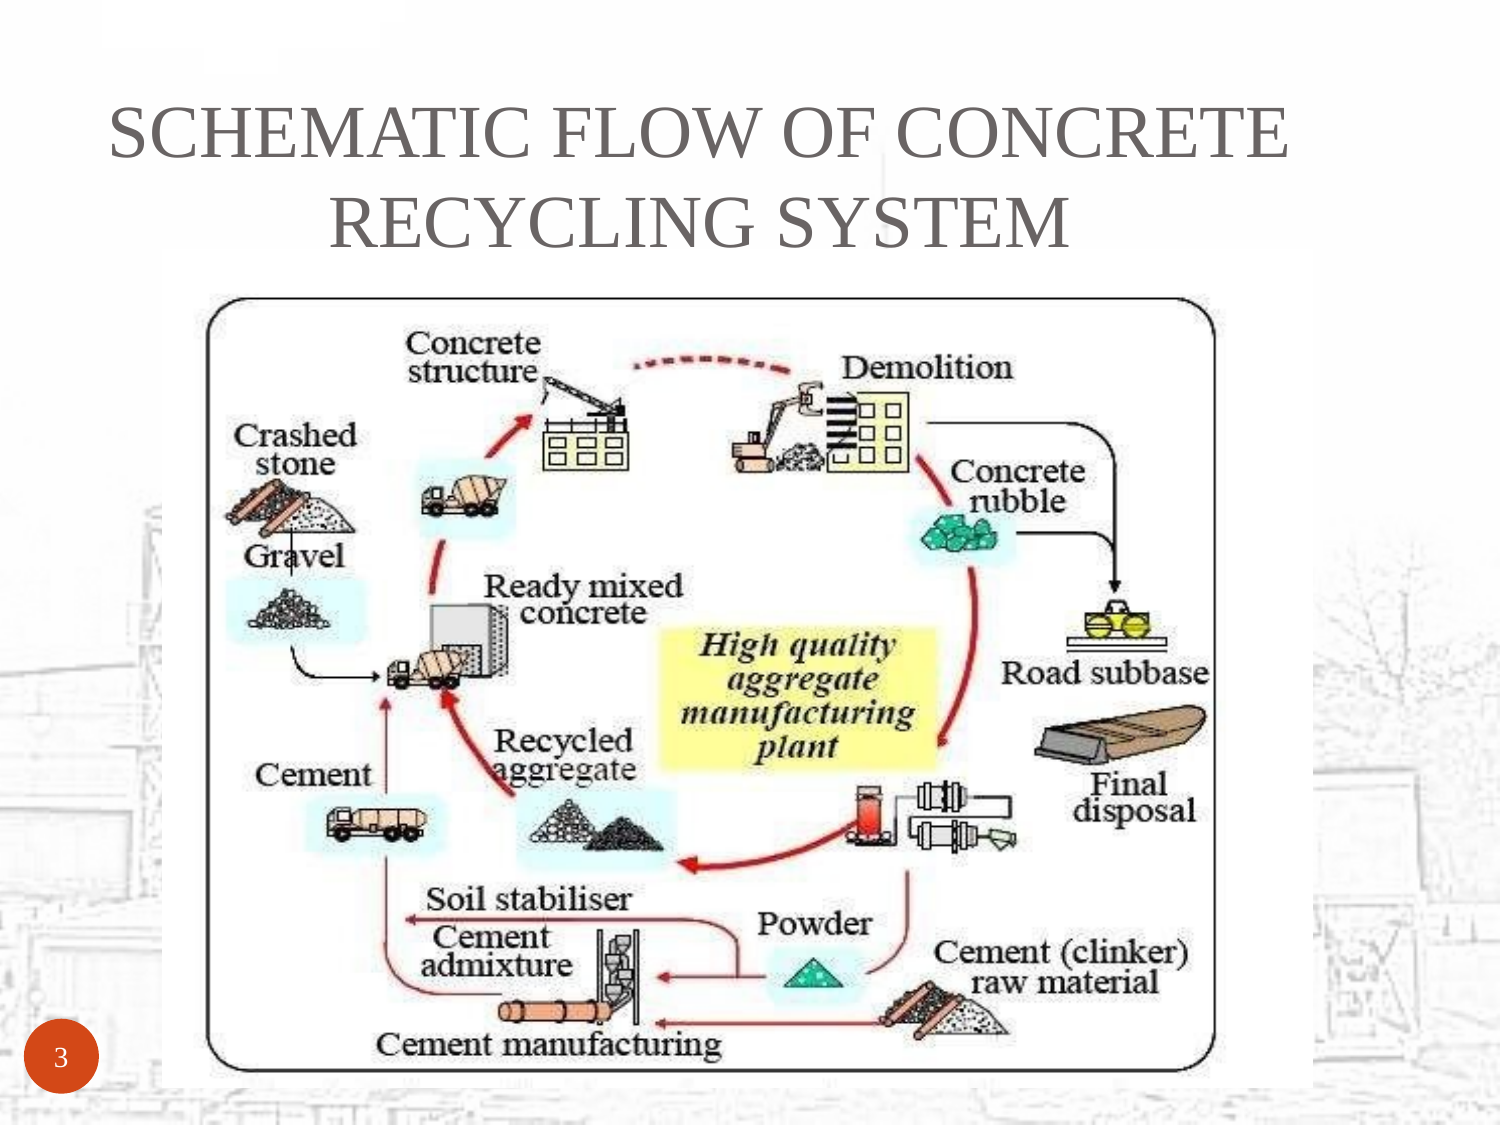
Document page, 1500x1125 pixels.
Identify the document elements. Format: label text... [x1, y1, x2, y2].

text_box SCHEMATIC FLOW OF CONCRETE RECYCLING SYSTEM [37, 74, 1363, 270]
picture [162, 249, 1313, 1088]
slide_number 3 [23, 1018, 99, 1094]
